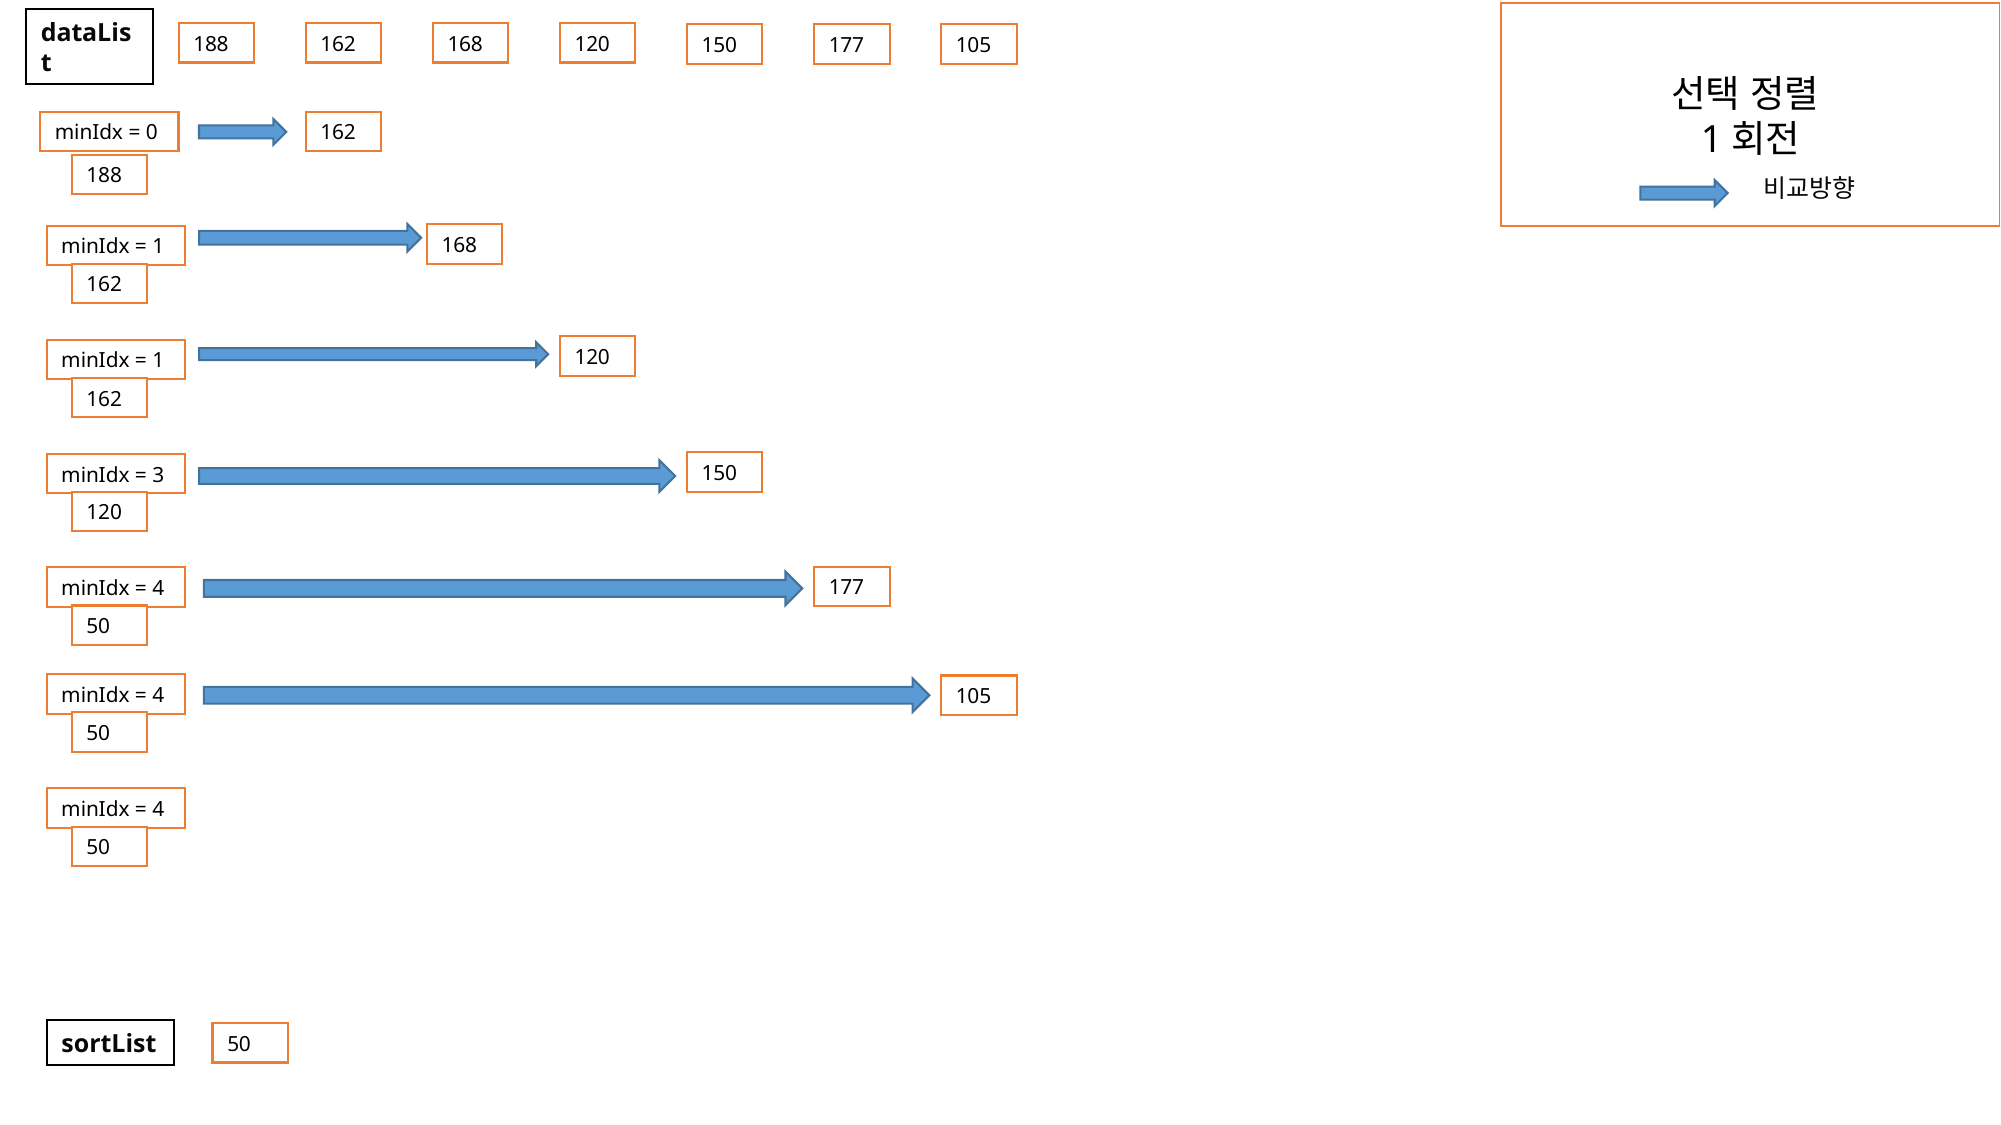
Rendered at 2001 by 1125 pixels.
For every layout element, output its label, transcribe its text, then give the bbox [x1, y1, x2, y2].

text_box minIdx = 4 [46, 566, 186, 608]
text_box 168 [432, 22, 509, 64]
text_box 120 [71, 491, 148, 532]
text_box 188 [178, 22, 255, 64]
text_box minIdx = 1 [46, 225, 186, 266]
text_box minIdx = 3 [46, 453, 186, 494]
text_box 120 [559, 335, 636, 377]
text_box 선택 정렬 1회전 [1500, 2, 2000, 227]
text_box 50 [71, 826, 148, 867]
text_box dataList [25, 8, 154, 85]
text_box 50 [211, 1022, 289, 1064]
text_box [197, 116, 288, 148]
text_box 162 [71, 377, 148, 418]
text_box 150 [686, 451, 763, 493]
text_box [198, 457, 677, 495]
text_box [202, 569, 804, 608]
text_box 177 [813, 23, 891, 65]
text_box 50 [71, 711, 148, 753]
text_box 177 [813, 566, 891, 607]
text_box 168 [426, 223, 503, 265]
text_box 150 [686, 23, 763, 65]
text_box 162 [305, 111, 382, 152]
text_box 105 [940, 23, 1018, 65]
text_box 50 [71, 604, 148, 646]
text_box 비교방향 [1749, 164, 1926, 210]
text_box [202, 675, 931, 715]
text_box 162 [71, 263, 148, 304]
text_box 120 [559, 22, 636, 64]
text_box 188 [71, 154, 148, 195]
text_box 105 [940, 674, 1018, 716]
text_box [198, 221, 423, 254]
text_box minIdx = 1 [46, 339, 186, 380]
text_box [198, 339, 550, 369]
text_box sortList [46, 1019, 175, 1066]
text_box [1639, 177, 1730, 209]
text_box minIdx = 4 [46, 787, 186, 829]
text_box minIdx = 4 [46, 673, 186, 715]
text_box 162 [305, 22, 382, 64]
text_box minIdx = 0 [39, 111, 180, 152]
